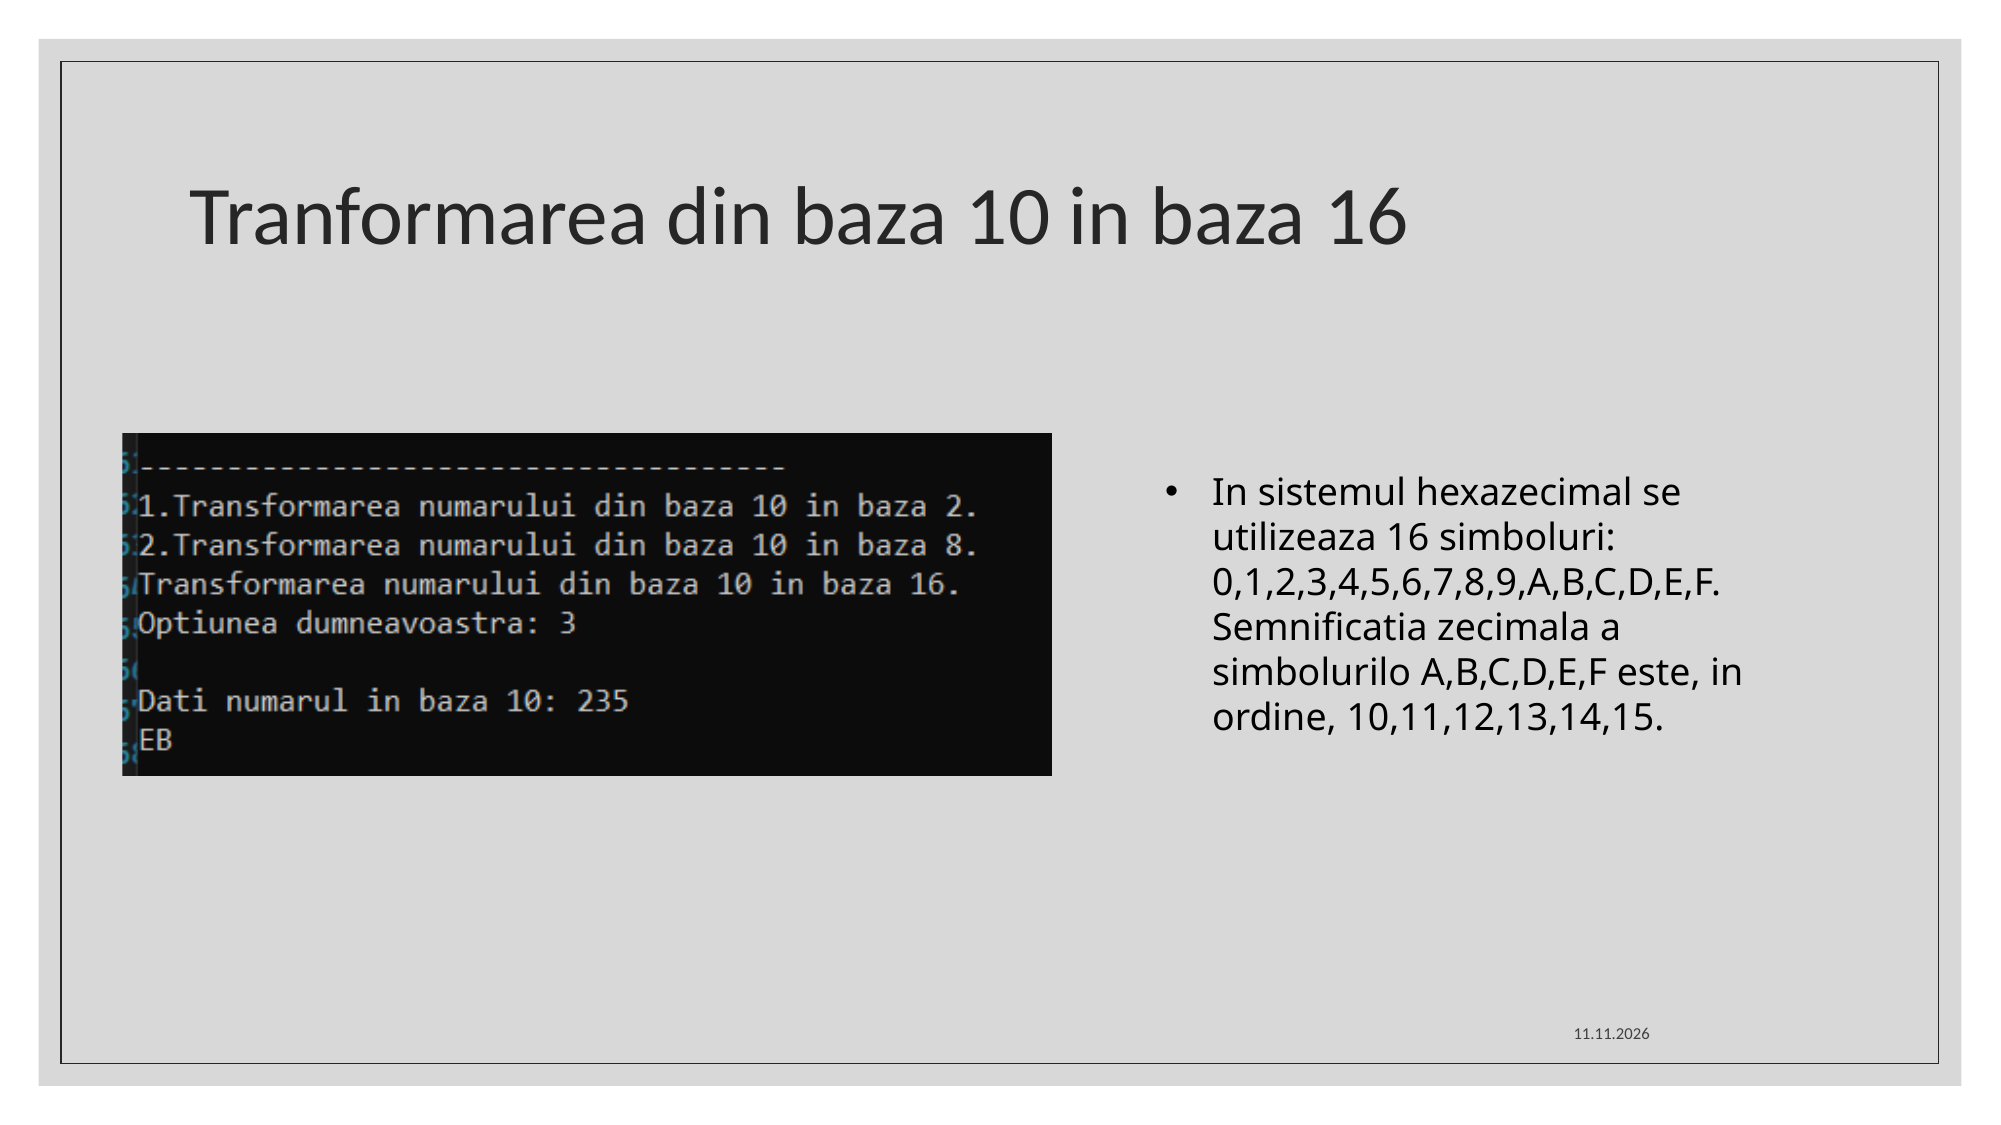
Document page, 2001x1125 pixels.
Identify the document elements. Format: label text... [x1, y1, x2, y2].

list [122, 433, 1052, 776]
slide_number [1190, 990, 1665, 1050]
title Tranformarea din baza 10 in baza 16 [174, 105, 1825, 331]
text_box In sistemul hexazecimal se utilizeaza 16 simboluri: 0,1,2,3,4,5,6,7,8,9,A,B,C,D,E,F. Semnificatia zecimala a simbolurilo A,B,C,D,E,F este, in ordine, 10,11,12,13,14,15. [1150, 460, 1808, 746]
